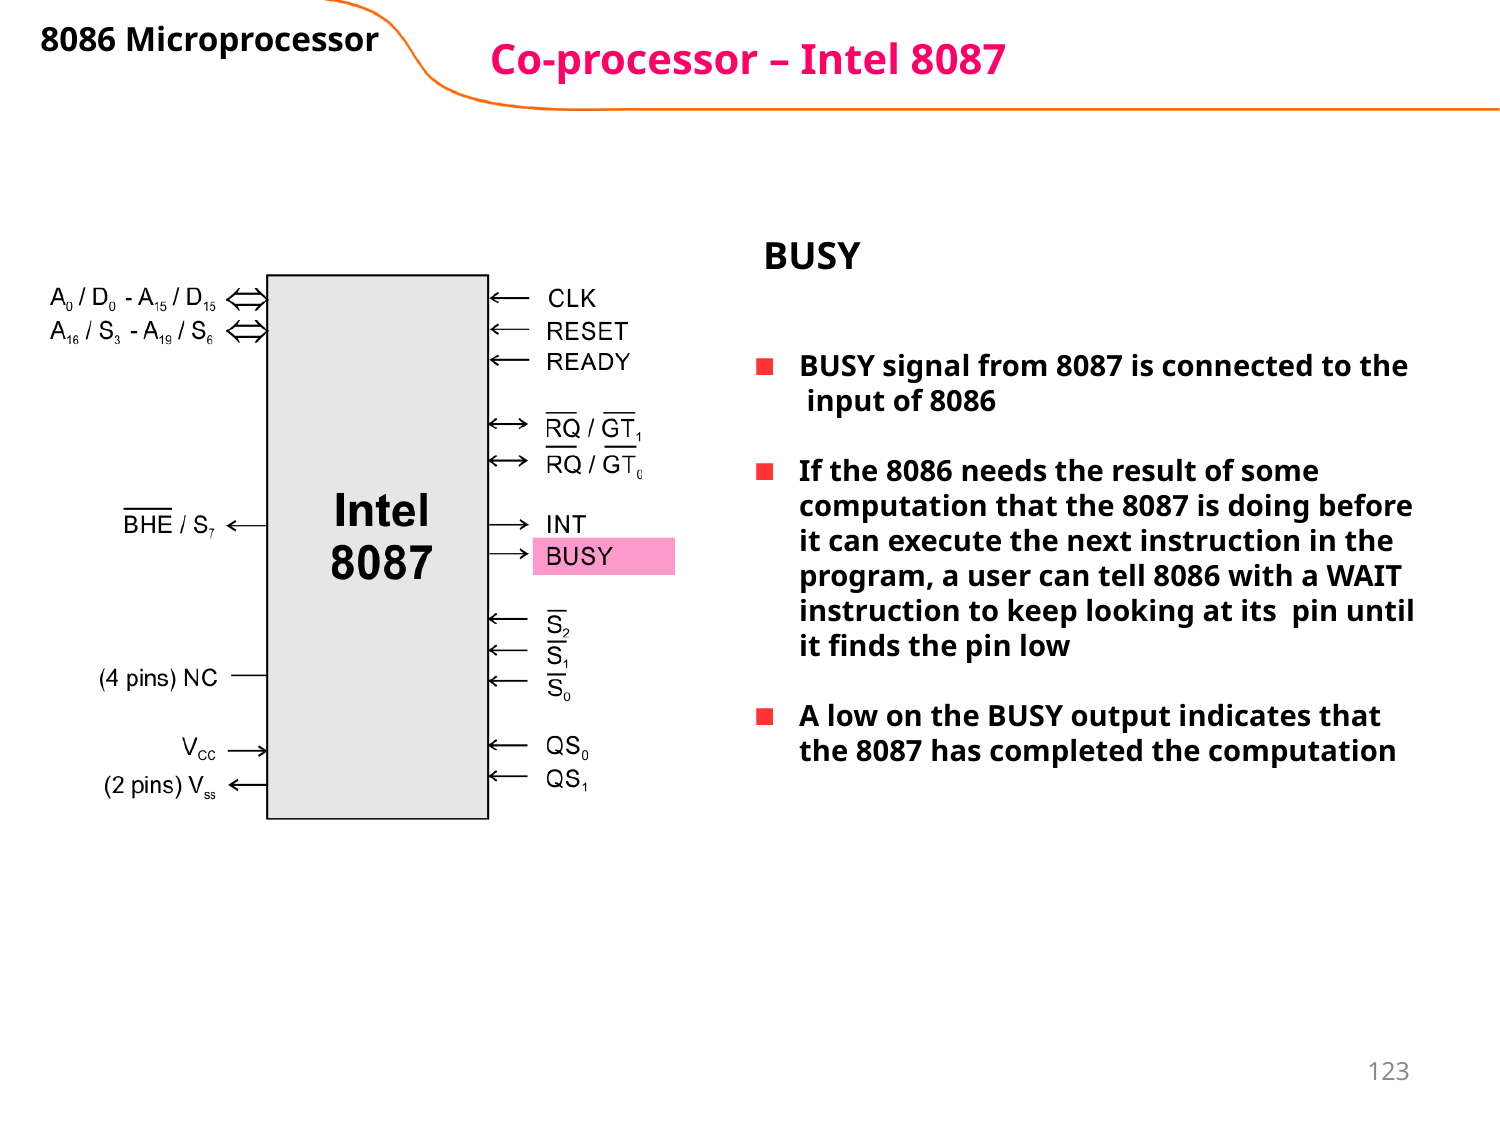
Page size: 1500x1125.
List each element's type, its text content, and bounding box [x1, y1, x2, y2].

slide_number 123 [1074, 1042, 1425, 1103]
picture [752, 459, 773, 480]
picture [308, 0, 1500, 111]
text_box BUSY [748, 224, 876, 285]
picture [752, 704, 773, 725]
text_box [646, 535, 677, 577]
picture [752, 354, 773, 375]
title Co-processor – Intel 8087 [474, 18, 1463, 99]
picture [49, 274, 642, 820]
text_box 8086 Microprocessor [10, 10, 411, 66]
